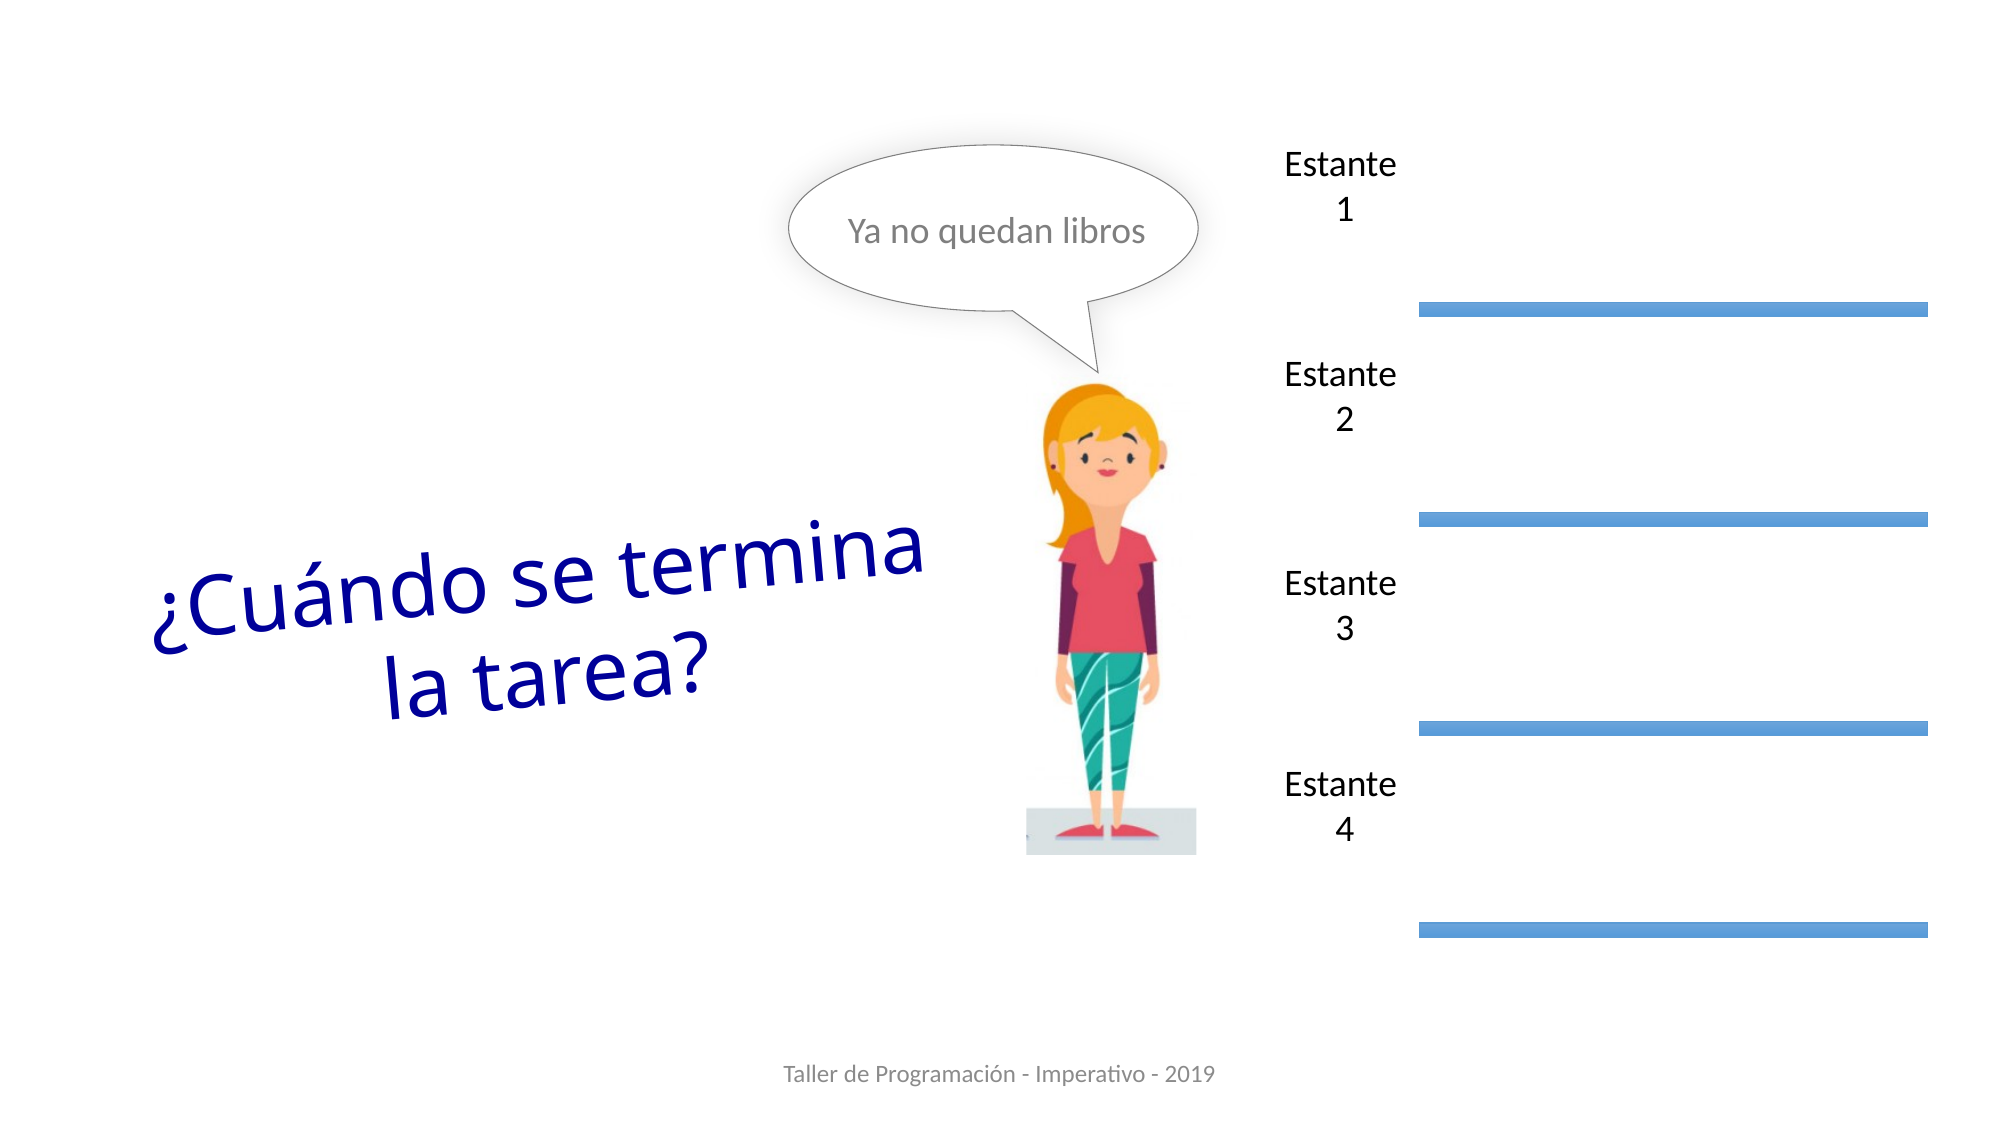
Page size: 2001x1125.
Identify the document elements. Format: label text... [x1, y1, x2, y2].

text_box [1419, 922, 1928, 938]
picture [1026, 367, 1197, 855]
text_box [788, 144, 1186, 367]
text_box [1192, 206, 1199, 250]
text_box Estante 1 [1269, 131, 1412, 236]
text_box Estante 2 [1269, 341, 1412, 447]
text_box [1419, 512, 1928, 527]
text_box Estante 3 [1269, 550, 1412, 655]
text_box [1419, 721, 1928, 736]
footer Taller de Programación - Imperativo - 2019 [662, 1042, 1338, 1103]
text_box ¿Cuándo se termina la tarea? [129, 478, 963, 841]
text_box [1419, 302, 1928, 317]
text_box Estante 4 [1269, 752, 1412, 857]
text_box Ya no quedan libros [833, 198, 1192, 259]
